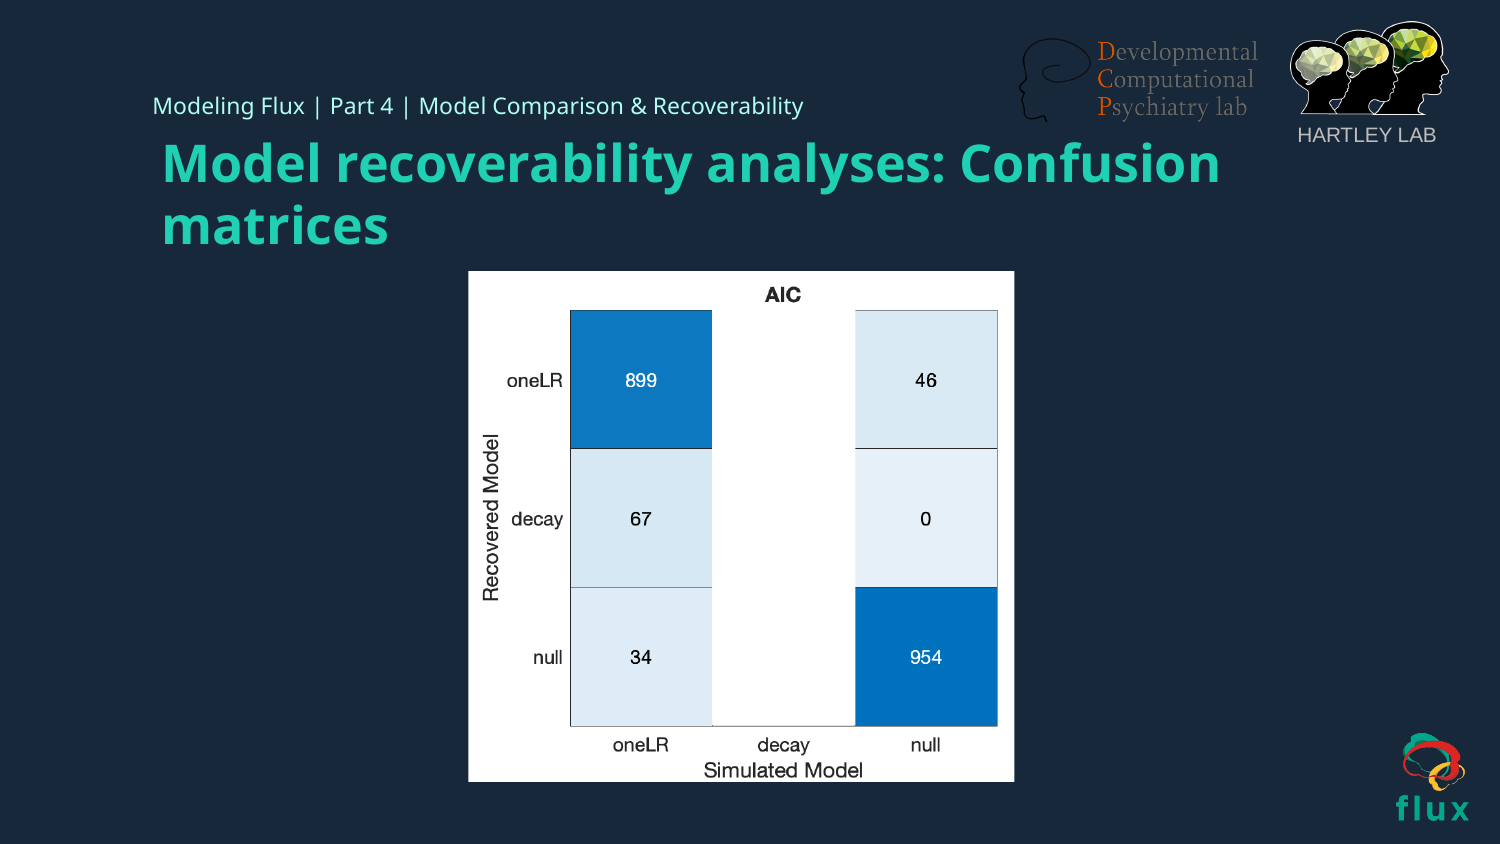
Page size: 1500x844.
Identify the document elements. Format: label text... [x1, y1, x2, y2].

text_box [1244, 20, 1490, 156]
title Model recoverability analyses: Confusion matrices [146, 132, 1245, 272]
text_box Modeling Flux | Part 4 | Model Comparison & Recoverability [137, 78, 1118, 134]
picture [1014, 38, 1244, 124]
picture [1390, 728, 1471, 823]
picture [468, 271, 1015, 783]
